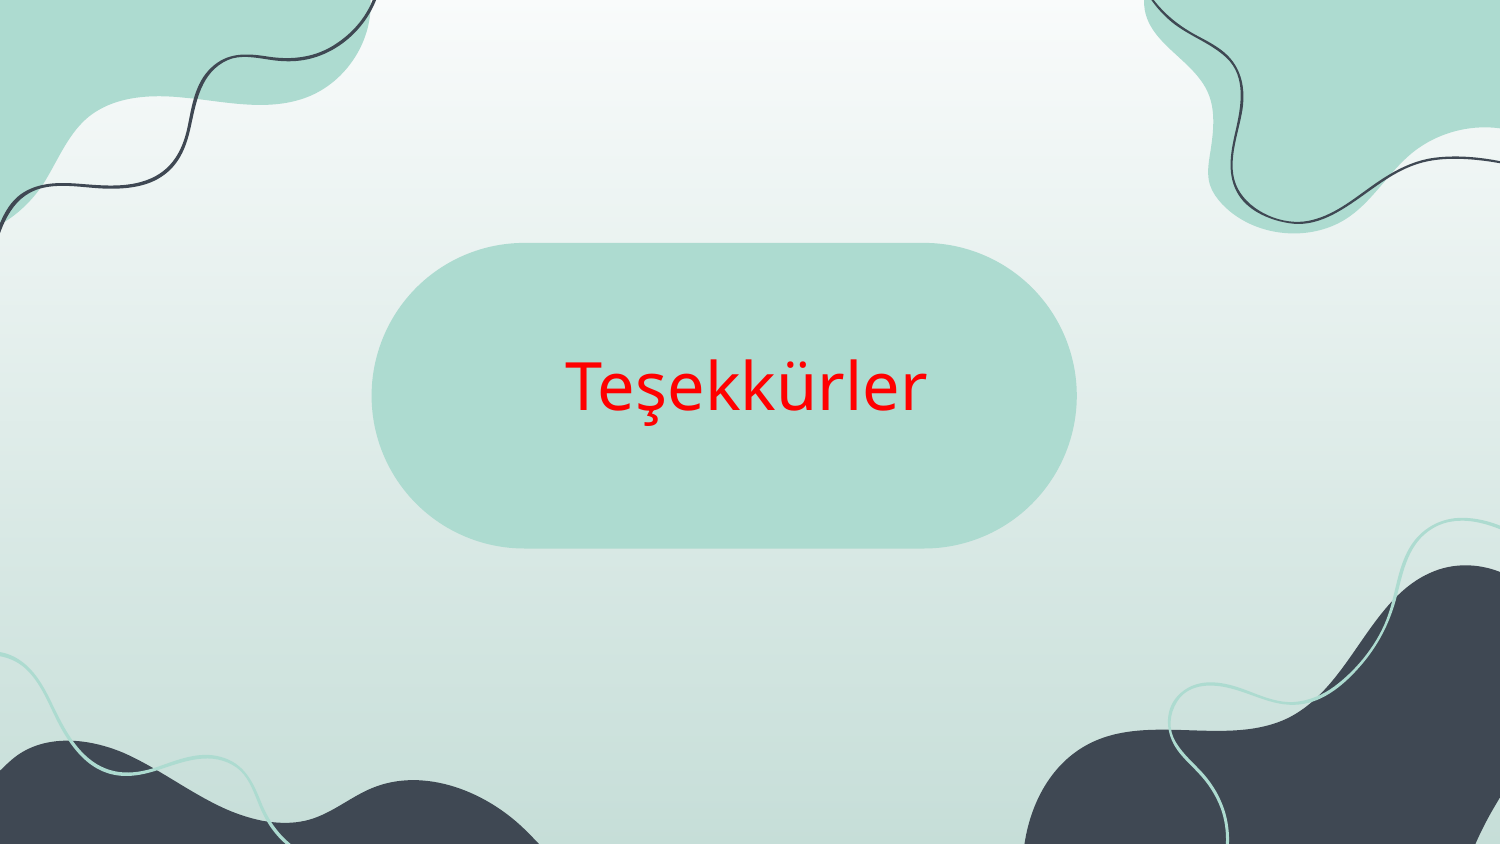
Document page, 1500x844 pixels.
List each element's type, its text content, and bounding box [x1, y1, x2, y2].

subtitle Teşekkürler [565, 343, 1193, 422]
text_box [371, 242, 1075, 549]
